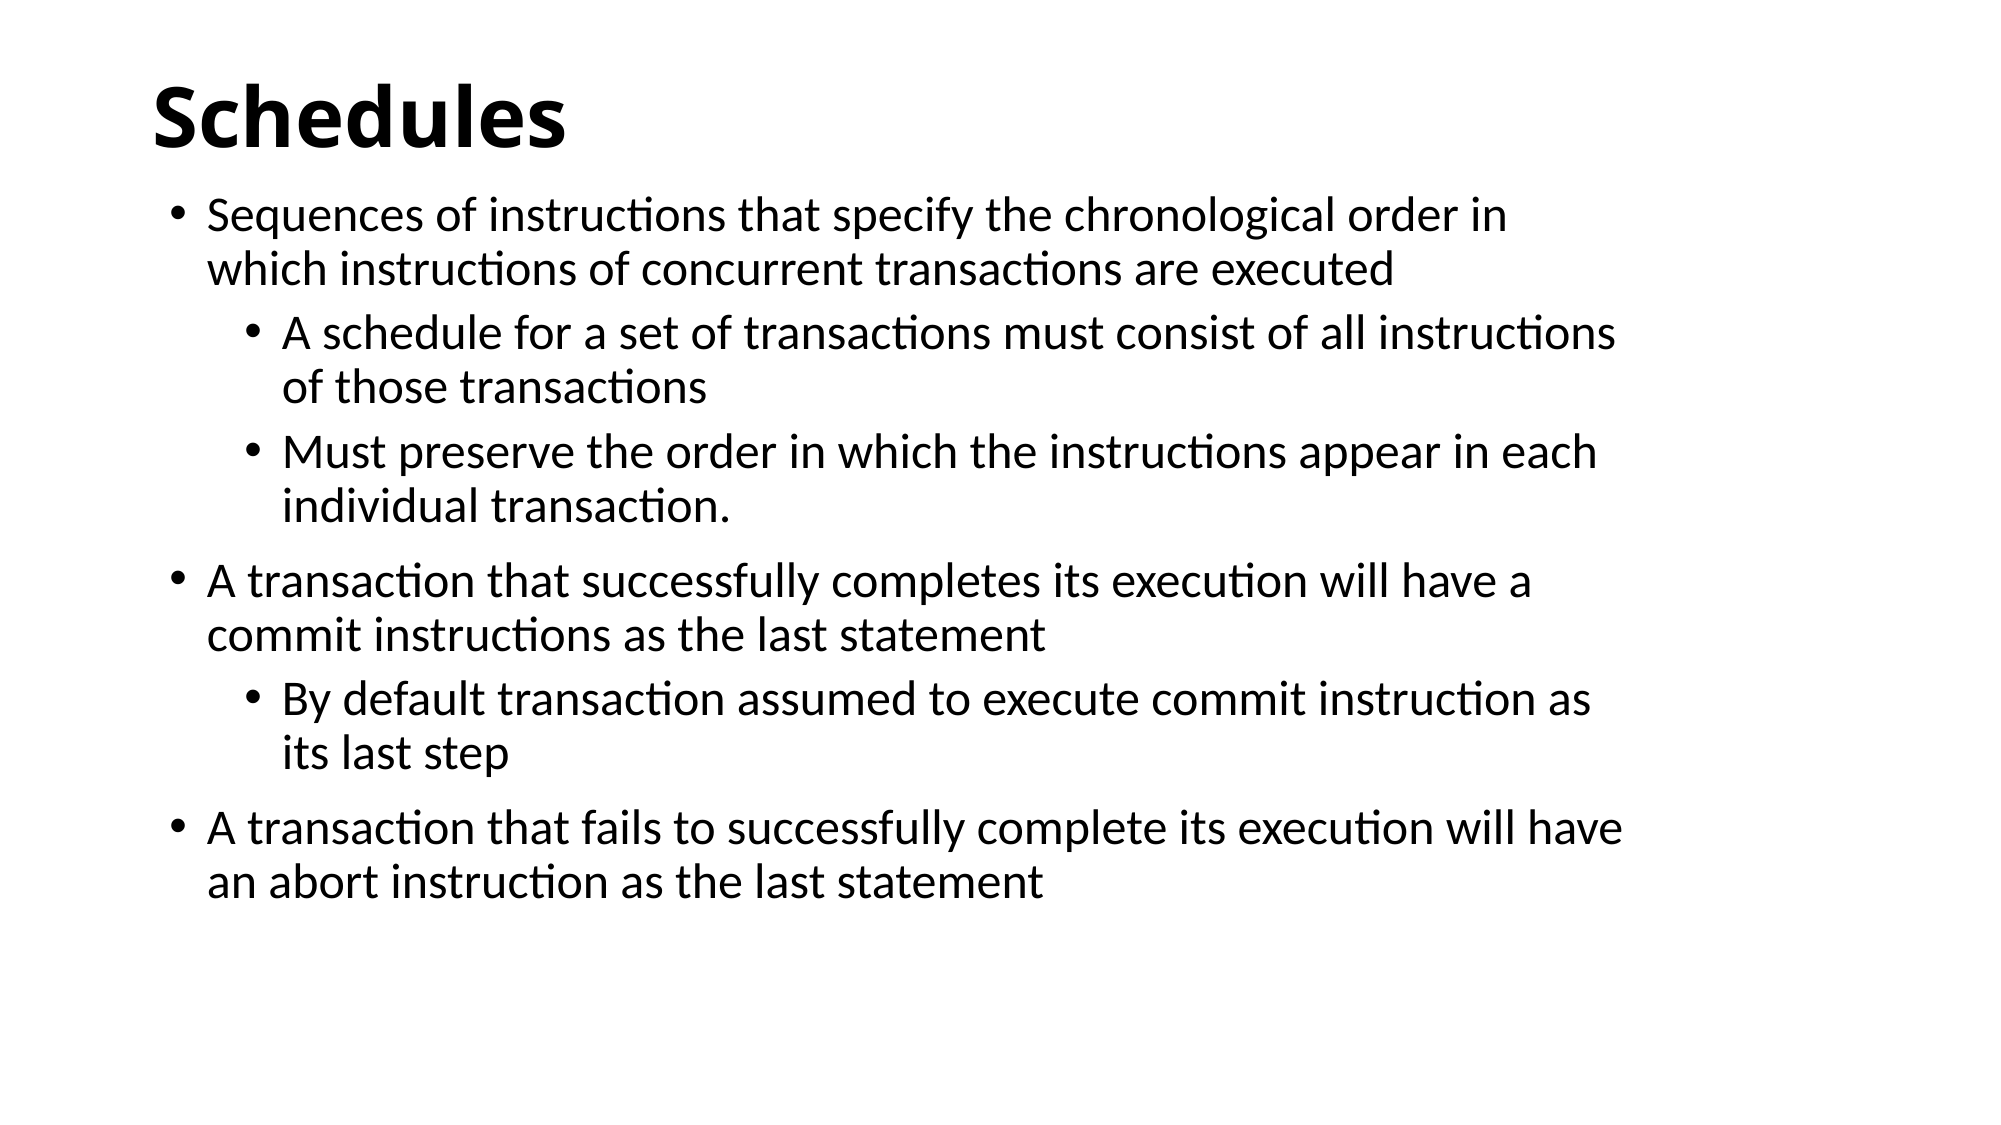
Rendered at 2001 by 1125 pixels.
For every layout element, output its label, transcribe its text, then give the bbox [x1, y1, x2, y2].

list Sequences of instructions that specify the chronological order in which instructions of concurrent transactions are executed A schedule for a set of transactions must consist of all instructions of those transactions Must preserve the order in which the instructions appear in each individual transaction. A transaction that successfully completes its execution will have a commit instructions as the last statement By default transaction assumed to execute commit instruction as its last step A transaction that fails to successfully complete its execution will have an abort instruction as the last statement [154, 180, 1640, 1062]
title Schedules [137, 59, 1818, 181]
